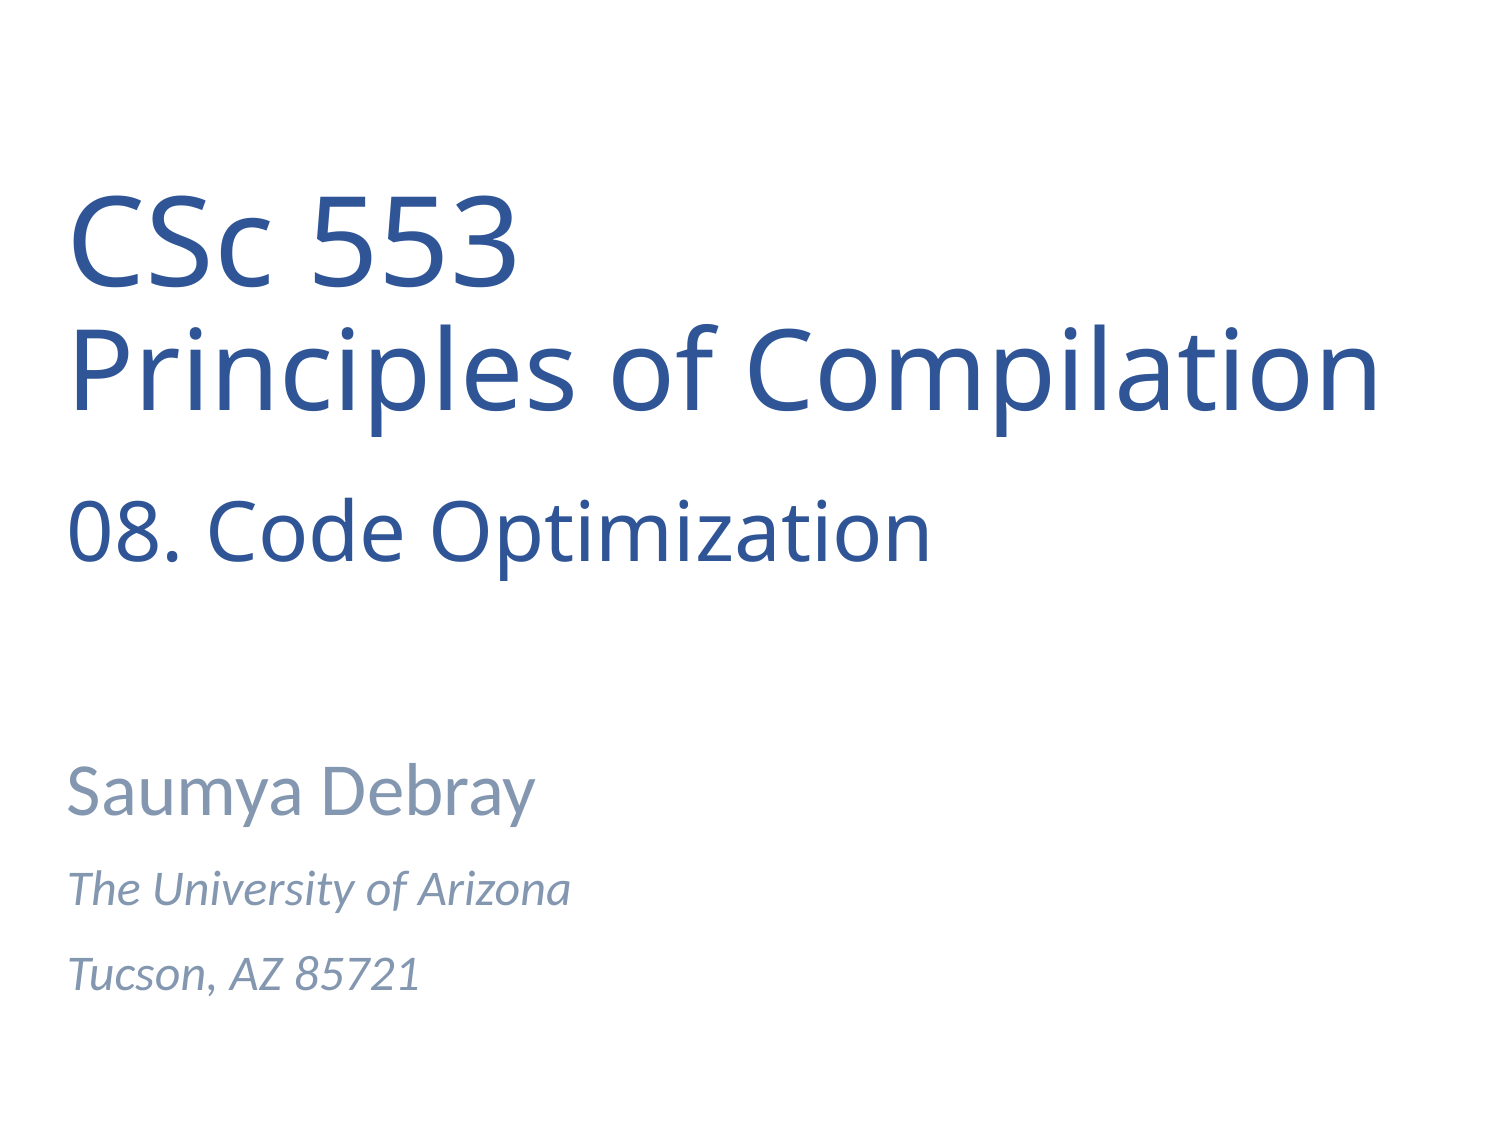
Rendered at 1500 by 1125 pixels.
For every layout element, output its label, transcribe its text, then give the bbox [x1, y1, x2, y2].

title CSc 553 Principles of Compilation 08. Code Optimization [51, 171, 1456, 671]
subtitle Saumya Debray The University of Arizona Tucson, AZ 85721 [51, 742, 1177, 1015]
